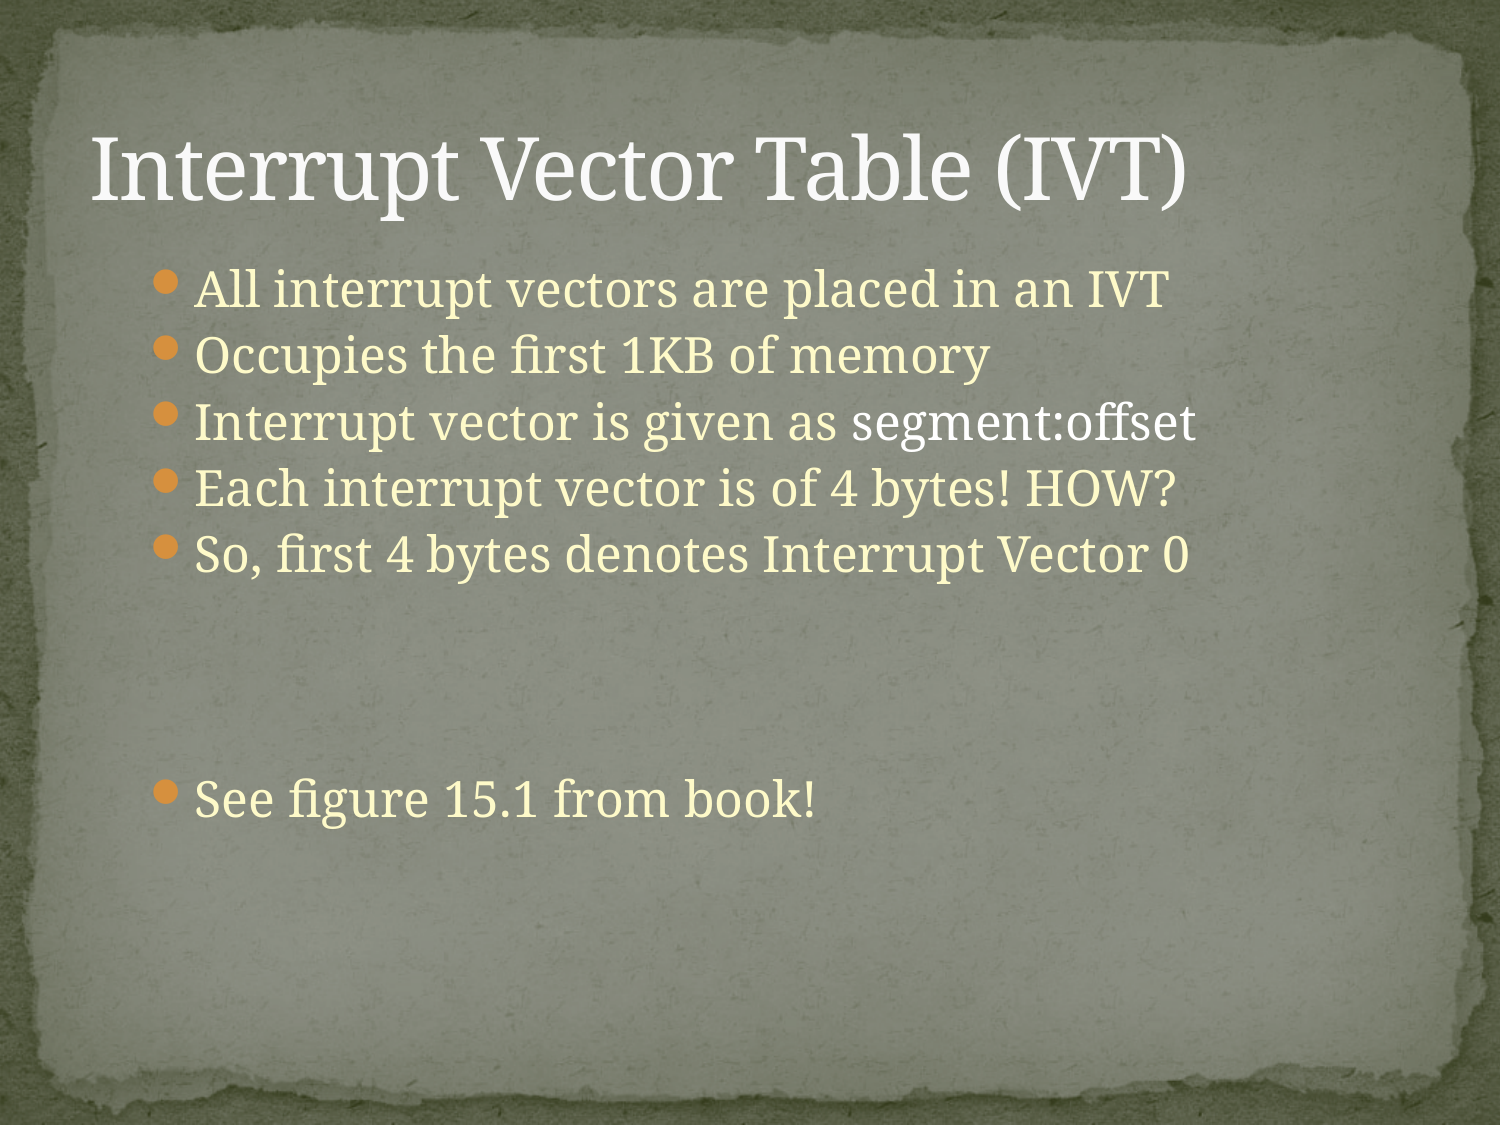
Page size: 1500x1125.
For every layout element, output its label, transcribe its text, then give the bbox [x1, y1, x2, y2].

title Interrupt Vector Table (IVT) [74, 24, 1425, 225]
list All interrupt vectors are placed in an IVT Occupies the first 1KB of memory Interrupt vector is given as segment:offset Each interrupt vector is of 4 bytes! HOW? So, first 4 bytes denotes Interrupt Vector 0 See figure 15.1 from book! [75, 249, 1425, 1000]
